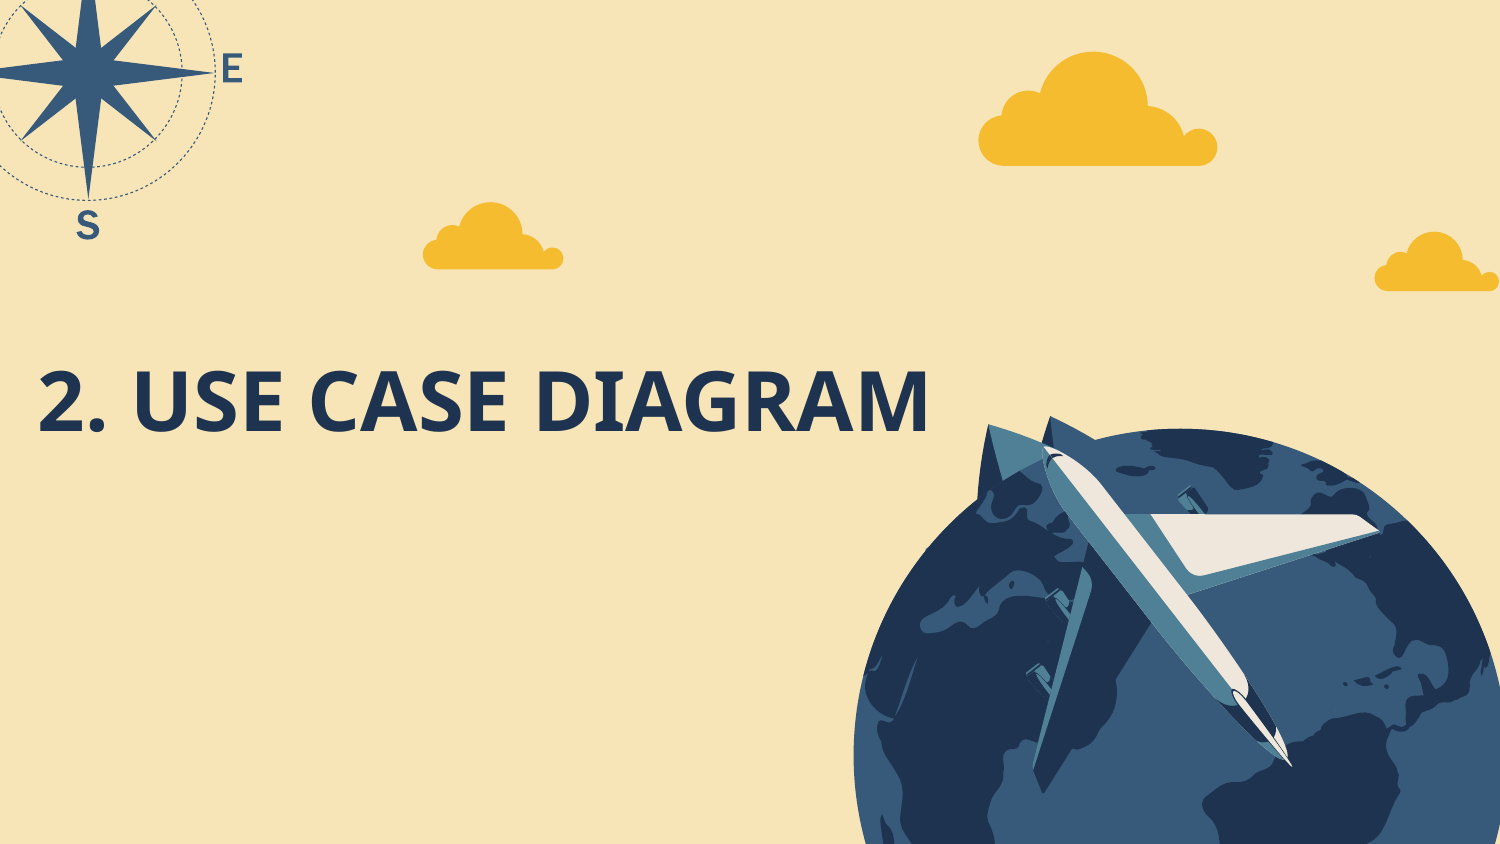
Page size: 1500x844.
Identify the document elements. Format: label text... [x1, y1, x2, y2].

title 2. USE CASE DIAGRAM [22, 333, 1030, 642]
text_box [0, 0, 243, 240]
text_box [978, 51, 1218, 166]
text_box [853, 415, 1500, 844]
text_box [422, 202, 564, 270]
